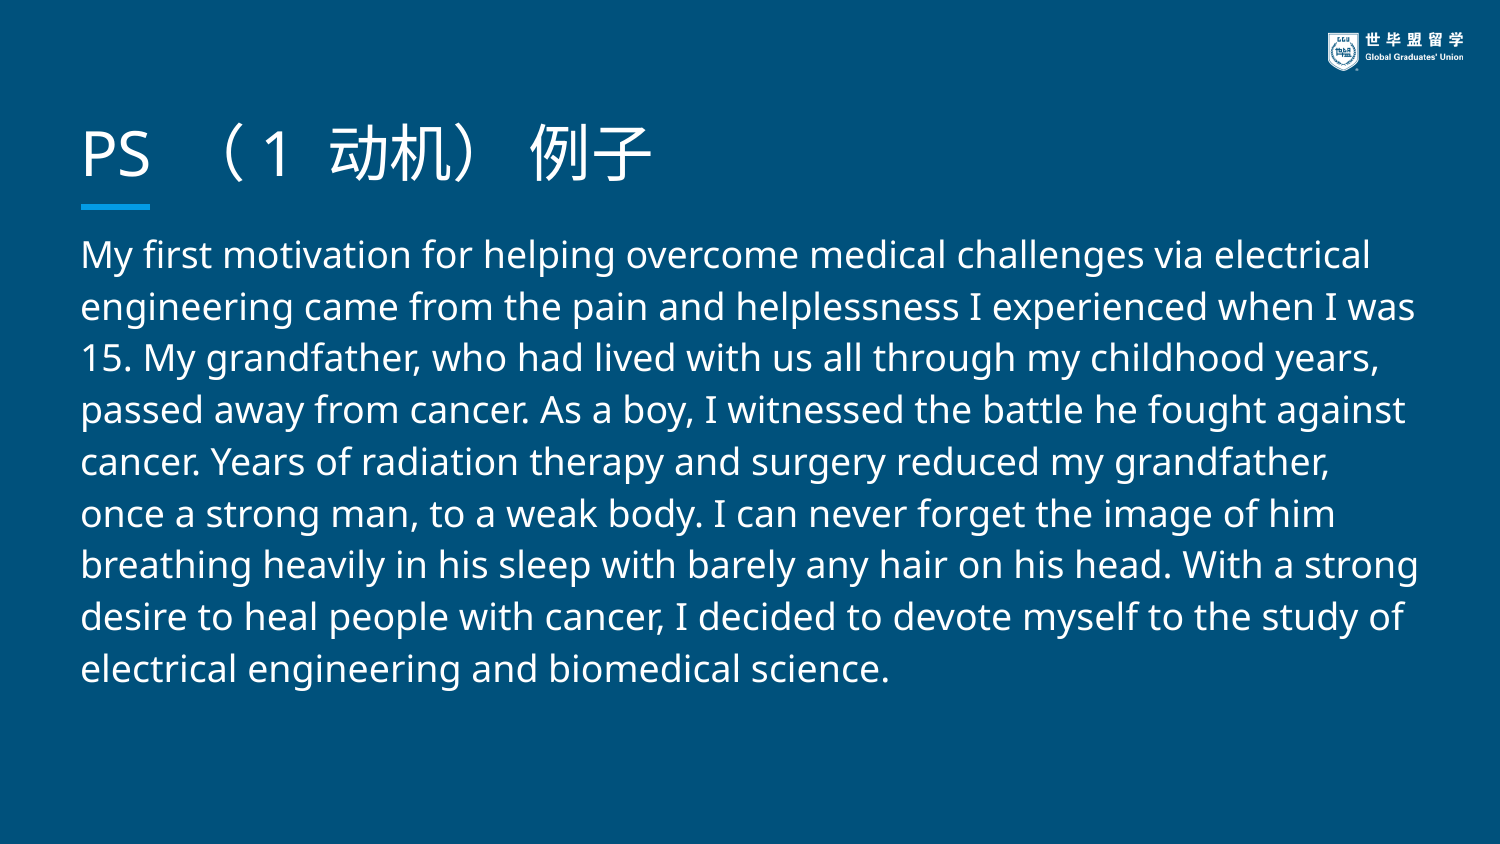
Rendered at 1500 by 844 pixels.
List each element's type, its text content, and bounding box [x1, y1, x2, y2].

picture [1408, 33, 1421, 46]
picture [1387, 33, 1400, 46]
title PS （1 动机） 例子 [64, 91, 1438, 204]
list My first motivation for helping overcome medical challenges via electrical engineering came from the pain and helplessness I experienced when I was 15. My grandfather, who had lived with us all through my childhood years, passed away from cancer. As a boy, I witnessed the battle he fought against cancer. Years of radiation therapy and surgery reduced my grandfather, once a strong man, to a weak body. I can never forget the image of him breathing heavily in his sleep with barely any hair on his head. With a strong desire to heal people with cancer, I decided to devote myself to the study of electrical engineering and biomedical science. [64, 209, 1438, 715]
picture [1366, 33, 1379, 46]
picture [1430, 33, 1441, 46]
picture [1378, 55, 1390, 59]
picture [1450, 33, 1462, 46]
picture [1329, 33, 1358, 70]
